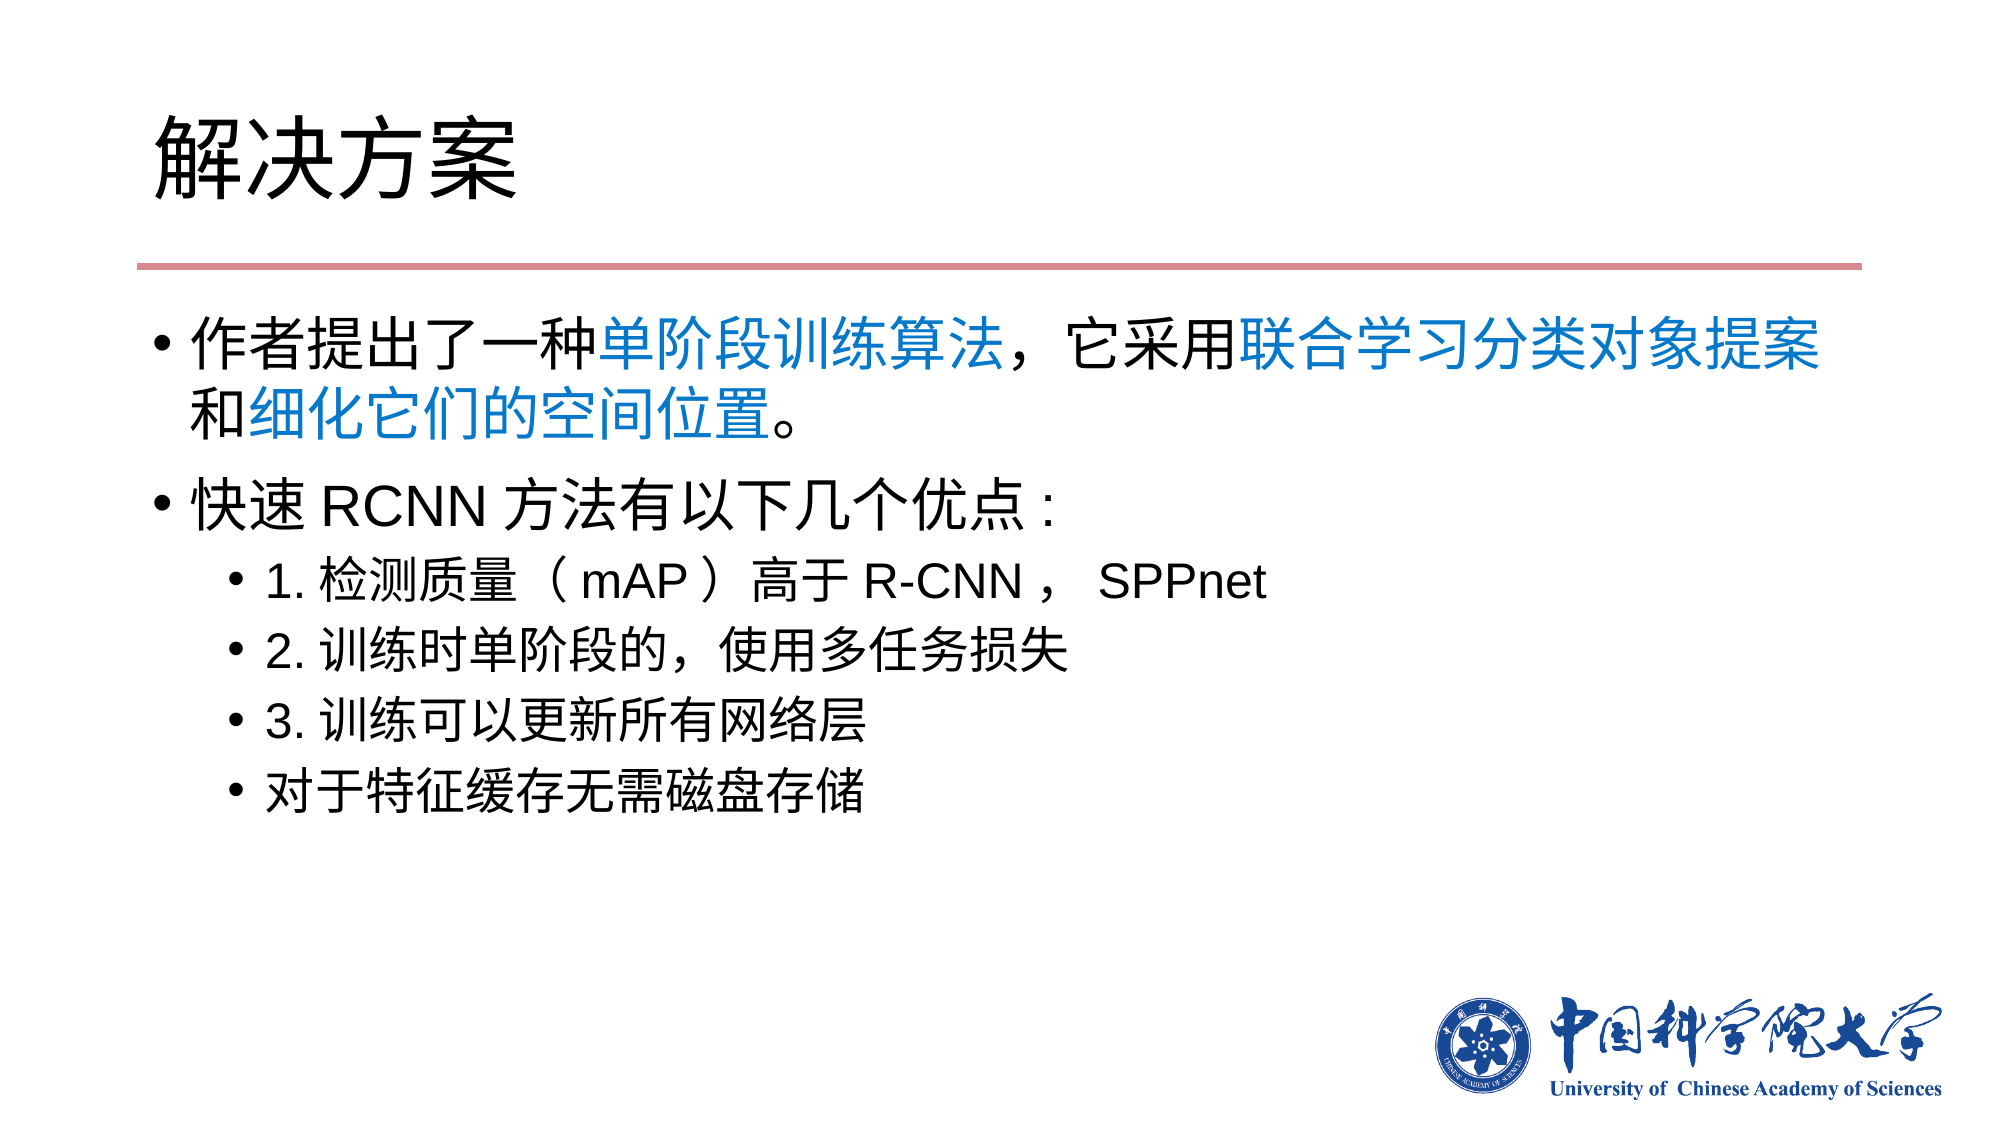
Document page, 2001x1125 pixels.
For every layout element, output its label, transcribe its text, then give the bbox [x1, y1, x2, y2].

picture [1435, 993, 1942, 1100]
list 作者提出了一种单阶段训练算法，它采用联合学习分类对象提案和细化它们的空间位置。 快速RCNN方法有以下几个优点: 1.检测质量（mAP）高于R-CNN，SPPnet 2.训练时单阶段的，使用多任务损失 3.训练可以更新所有网络层 对于特征缓存无需磁盘存储 [137, 299, 1863, 1014]
title 解决方案 [137, 59, 1863, 267]
